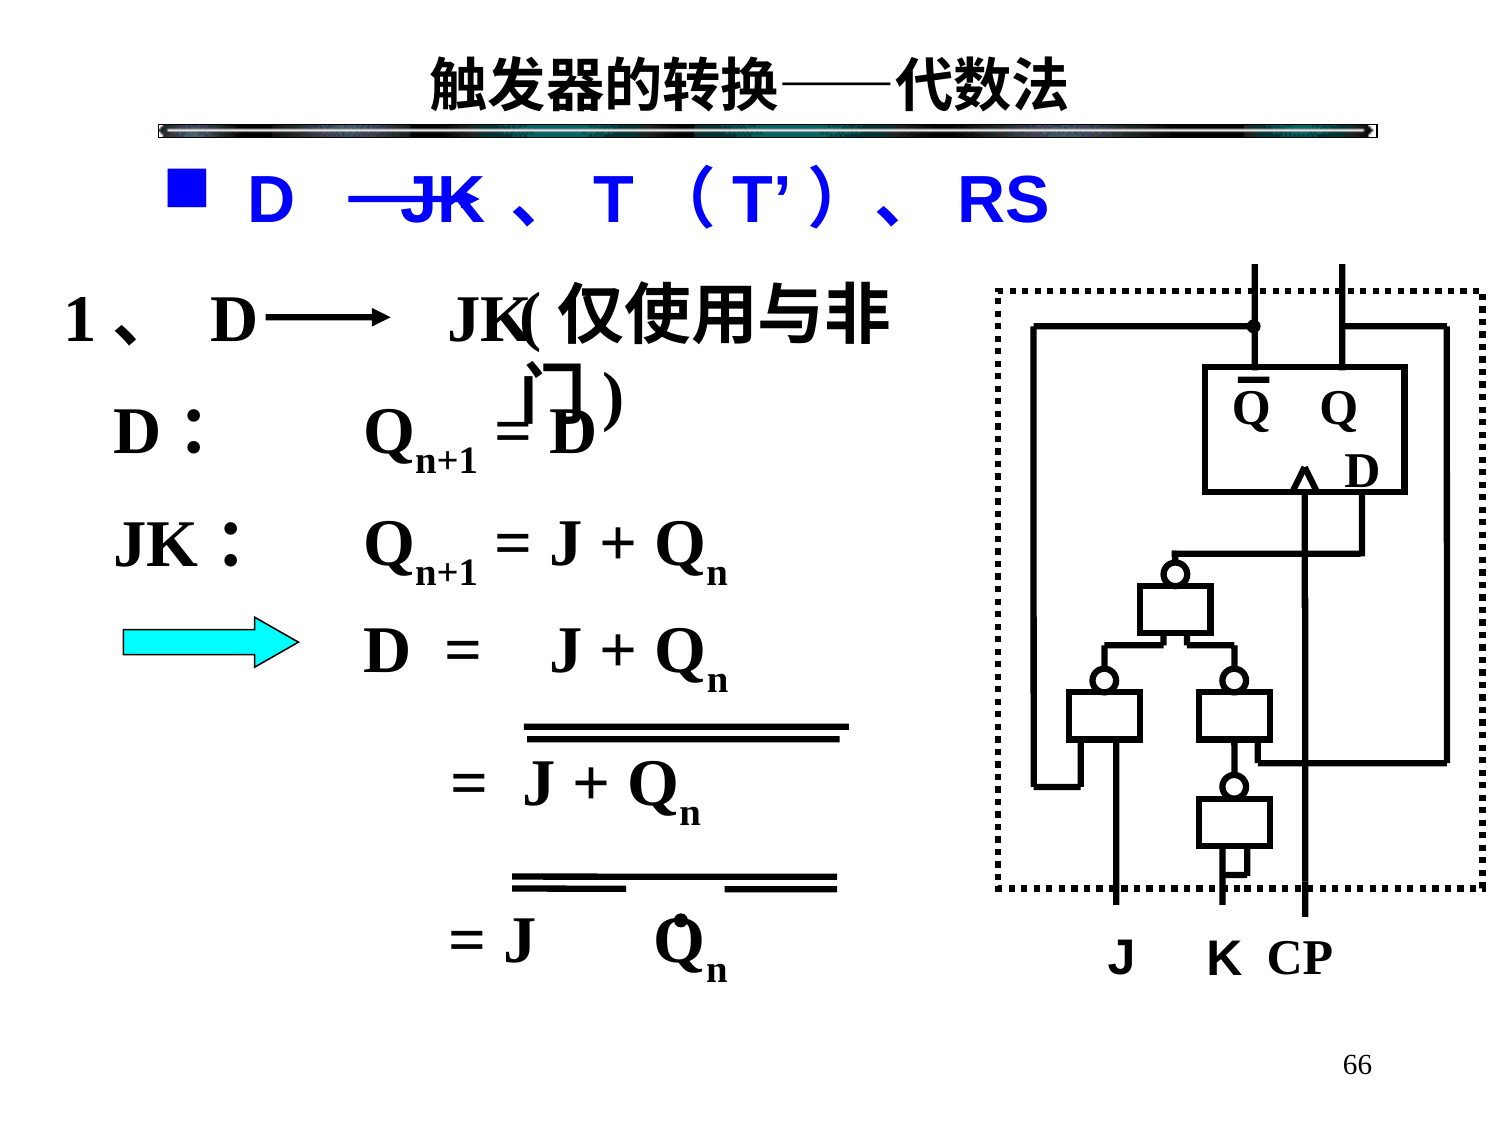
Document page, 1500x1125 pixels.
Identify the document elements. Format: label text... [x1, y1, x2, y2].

text_box (仅使用与非门) [504, 264, 974, 440]
text_box JK： [98, 492, 311, 587]
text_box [997, 266, 1483, 994]
text_box 触发器的转换——代数法 [0, 40, 1500, 126]
text_box [123, 617, 299, 668]
text_box Qn+1 = D [348, 379, 711, 489]
picture [159, 125, 1377, 138]
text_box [299, 876, 925, 989]
text_box D： [85, 379, 297, 475]
slide_number 66 [1074, 1025, 1388, 1100]
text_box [0, 148, 1129, 245]
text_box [48, 266, 587, 363]
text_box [301, 726, 928, 832]
